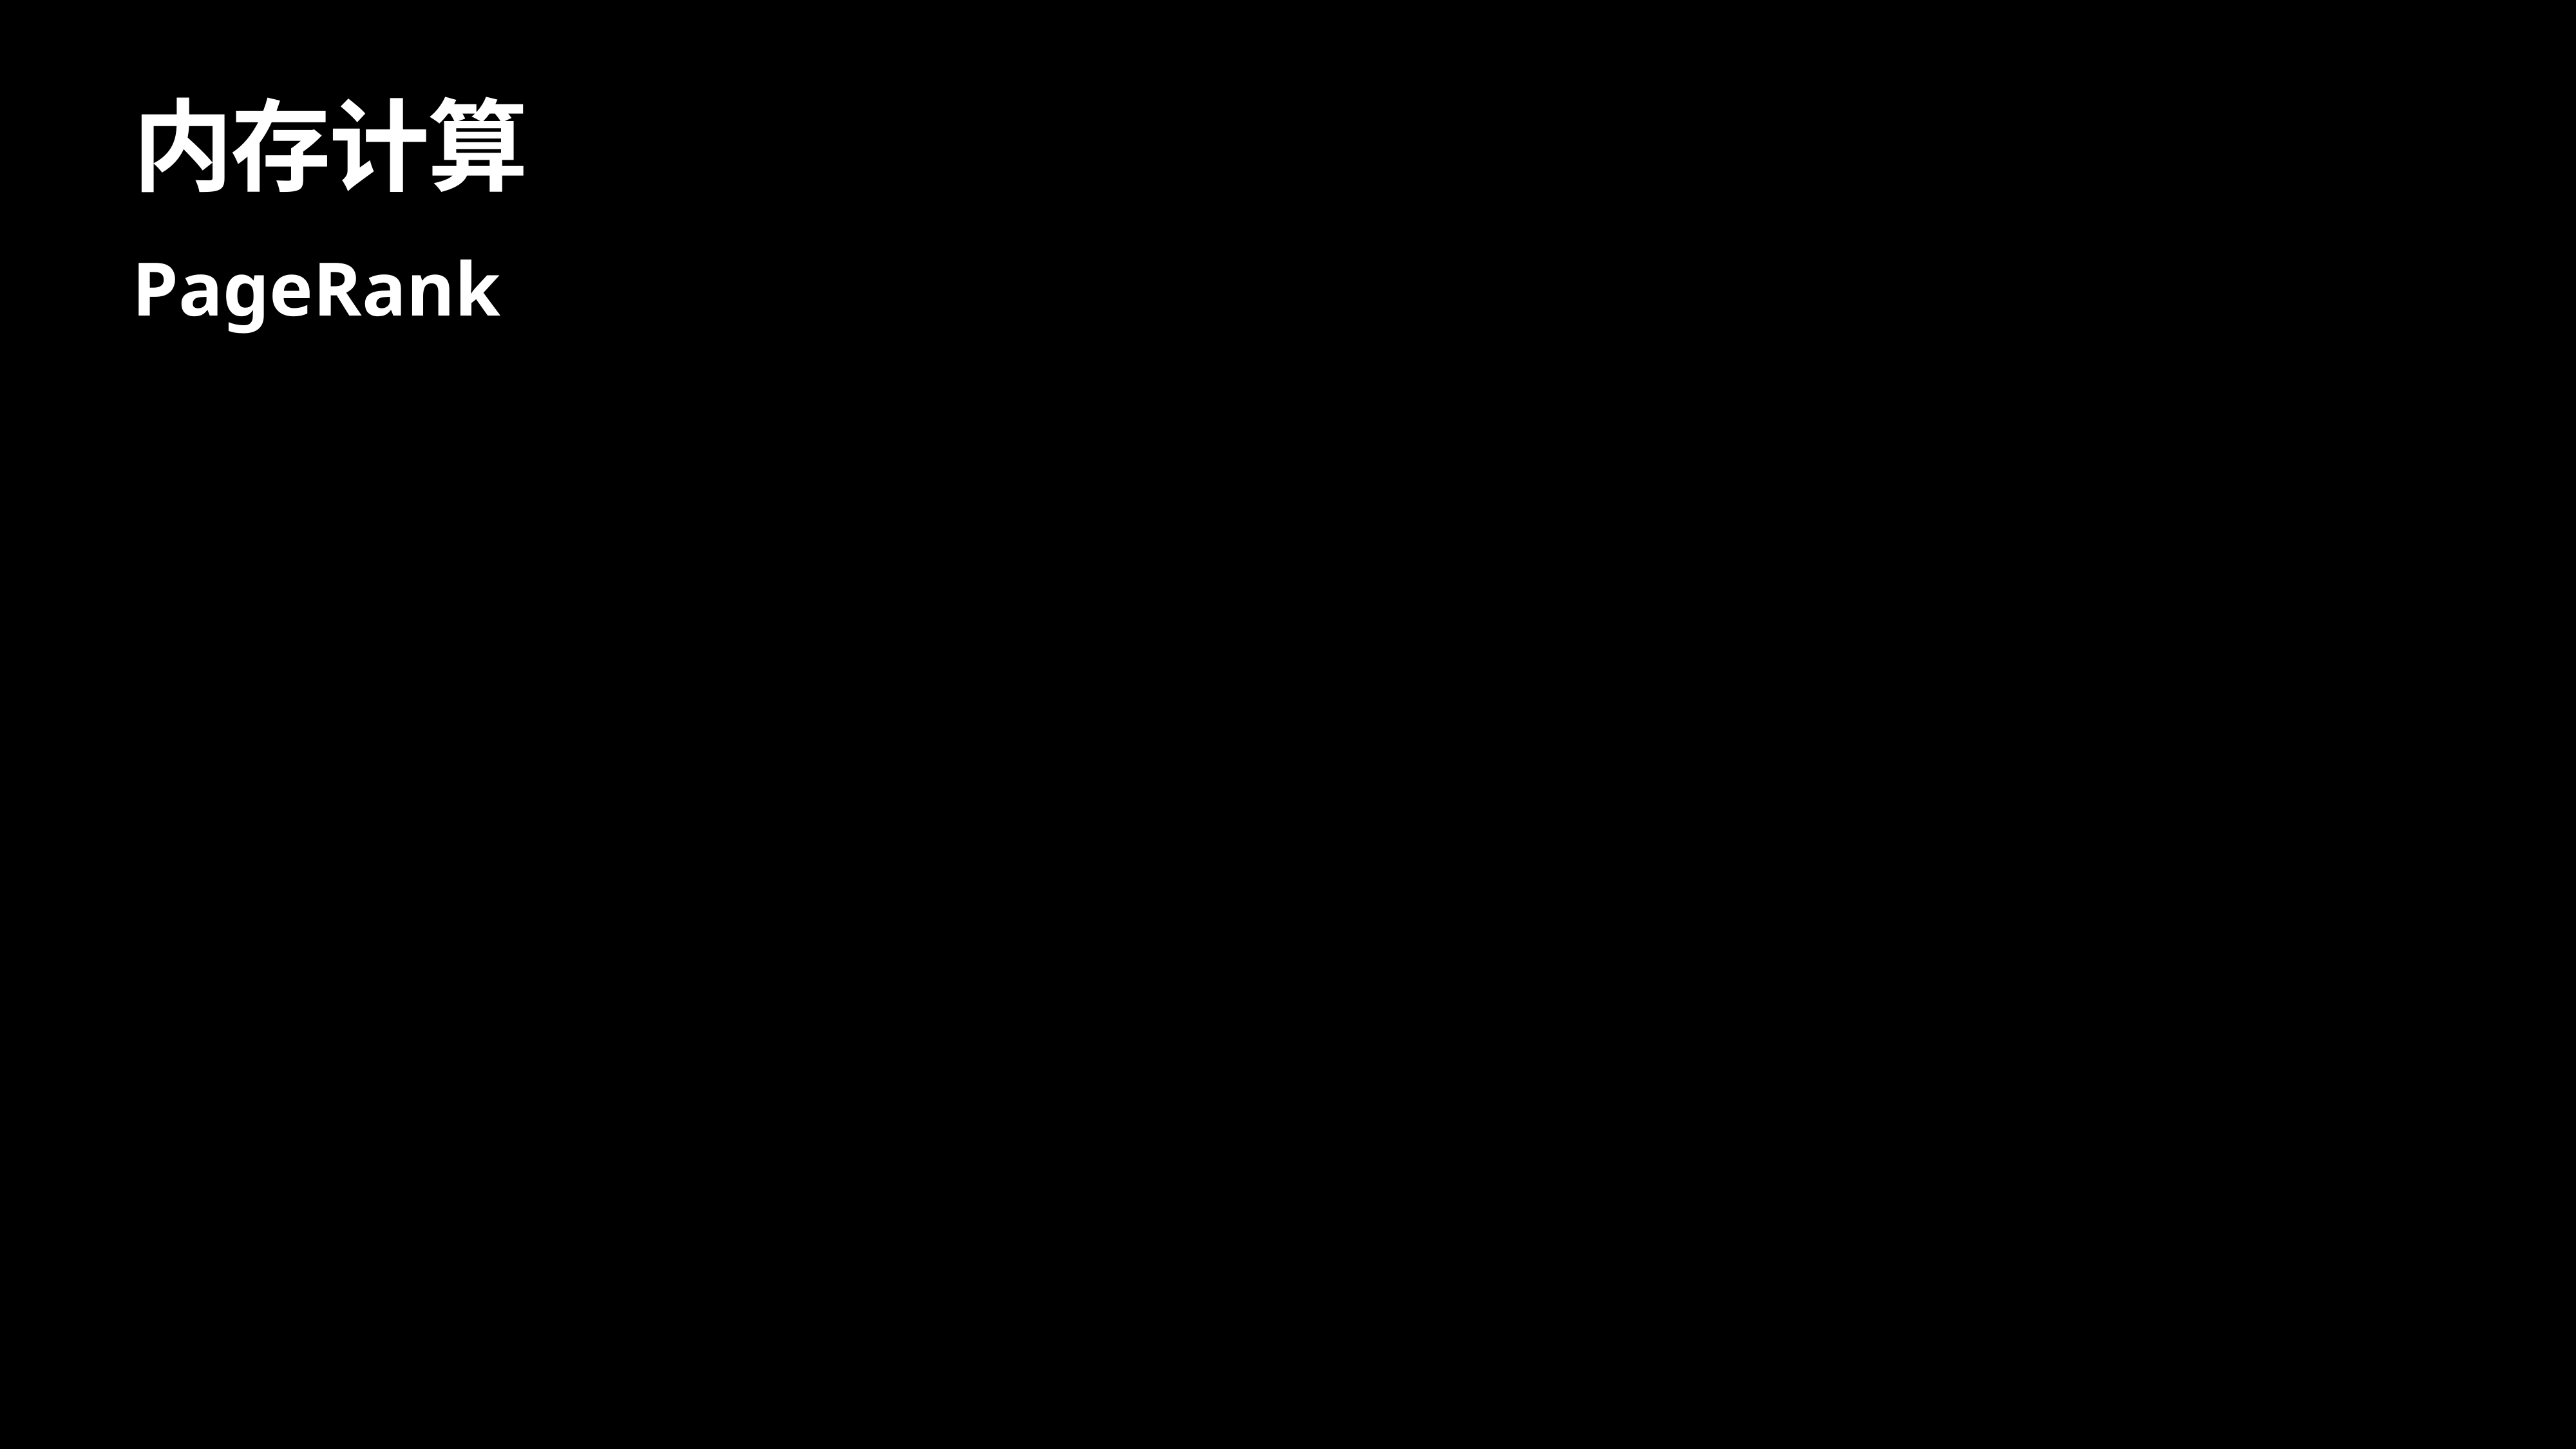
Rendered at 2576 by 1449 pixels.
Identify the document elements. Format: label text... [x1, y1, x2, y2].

title 内存计算 [127, 100, 2449, 236]
list PageRank [127, 236, 2449, 337]
